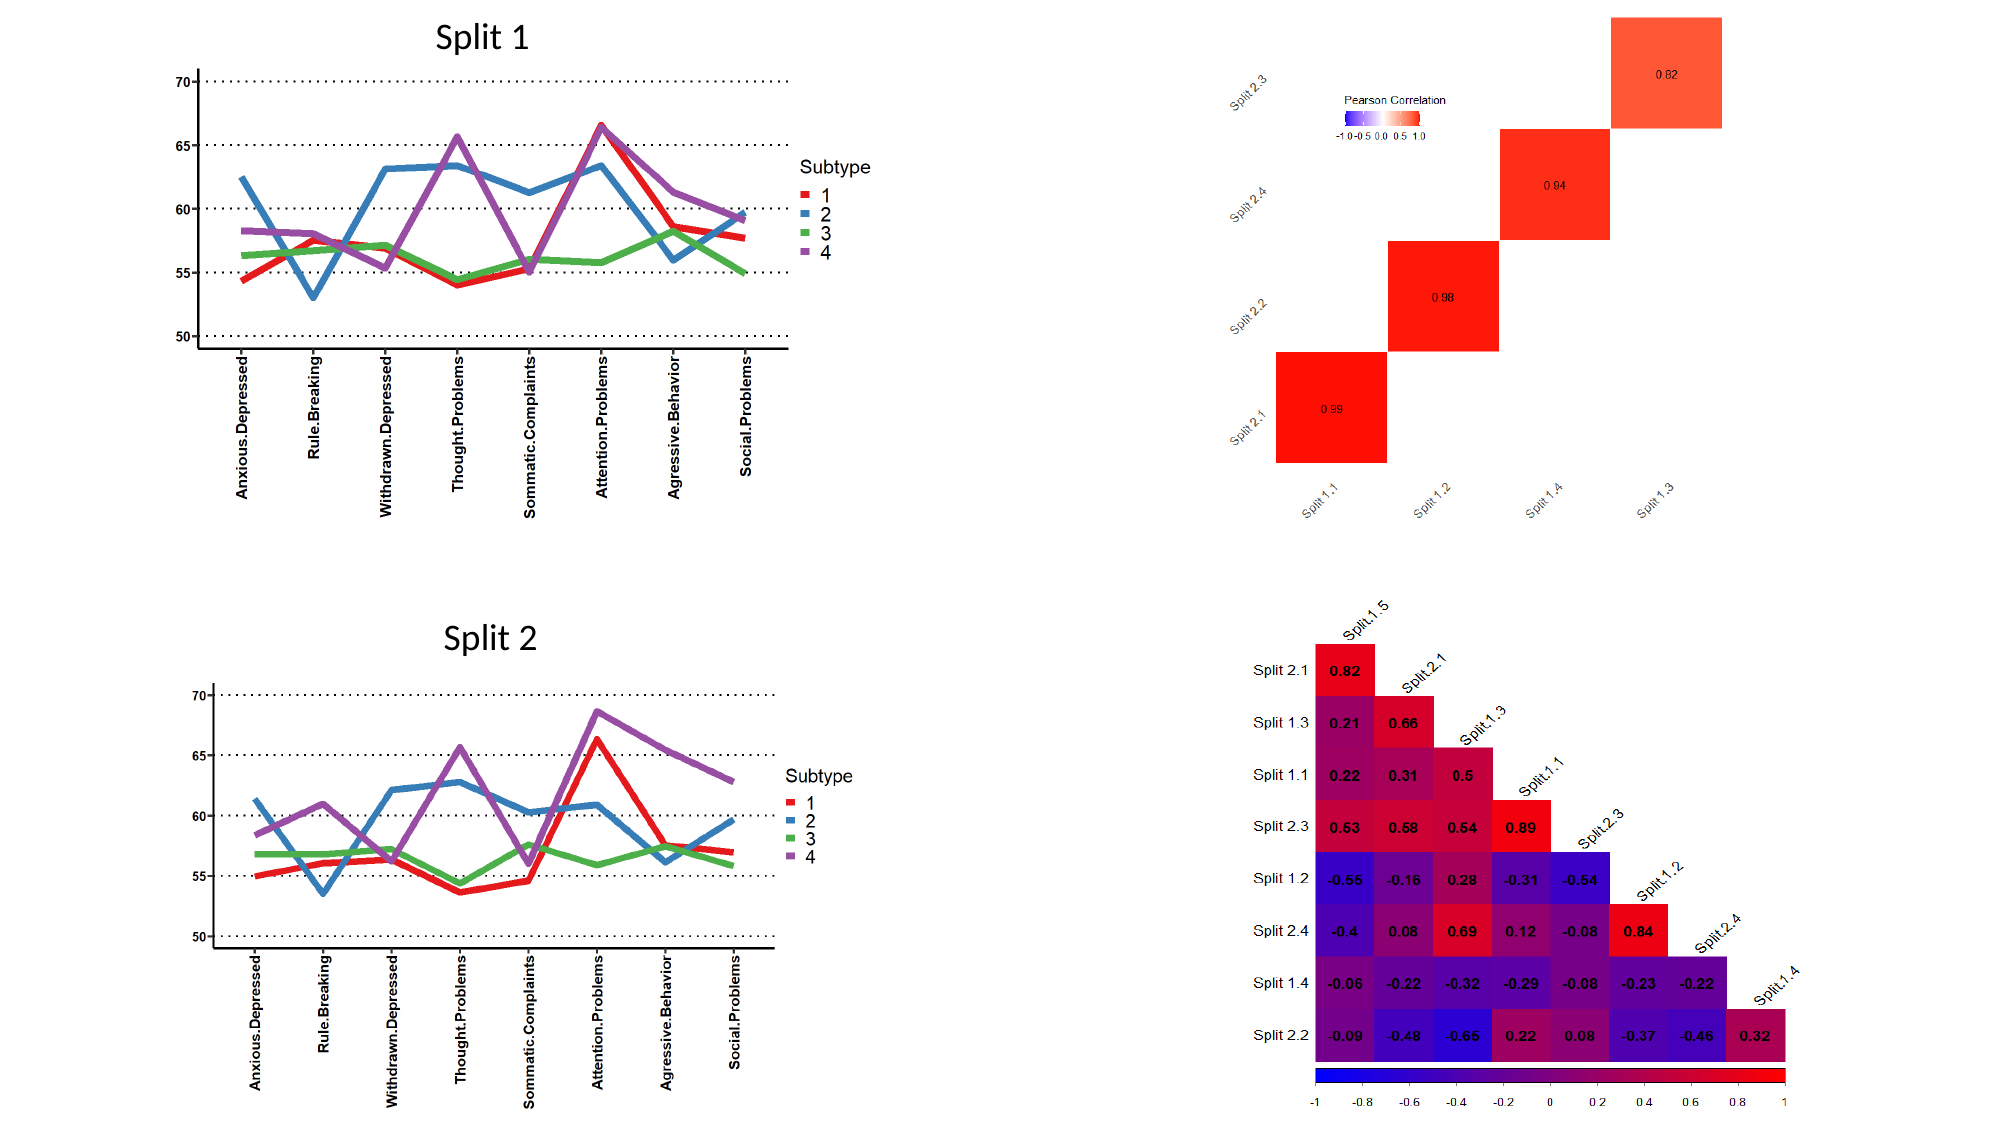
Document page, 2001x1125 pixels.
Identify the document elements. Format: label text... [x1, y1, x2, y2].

text_box Split 1 [420, 4, 699, 52]
picture [1175, 593, 1833, 1121]
picture [180, 667, 860, 1120]
picture [1213, 8, 1739, 530]
text_box Split 2 [428, 605, 707, 666]
picture [163, 52, 878, 530]
